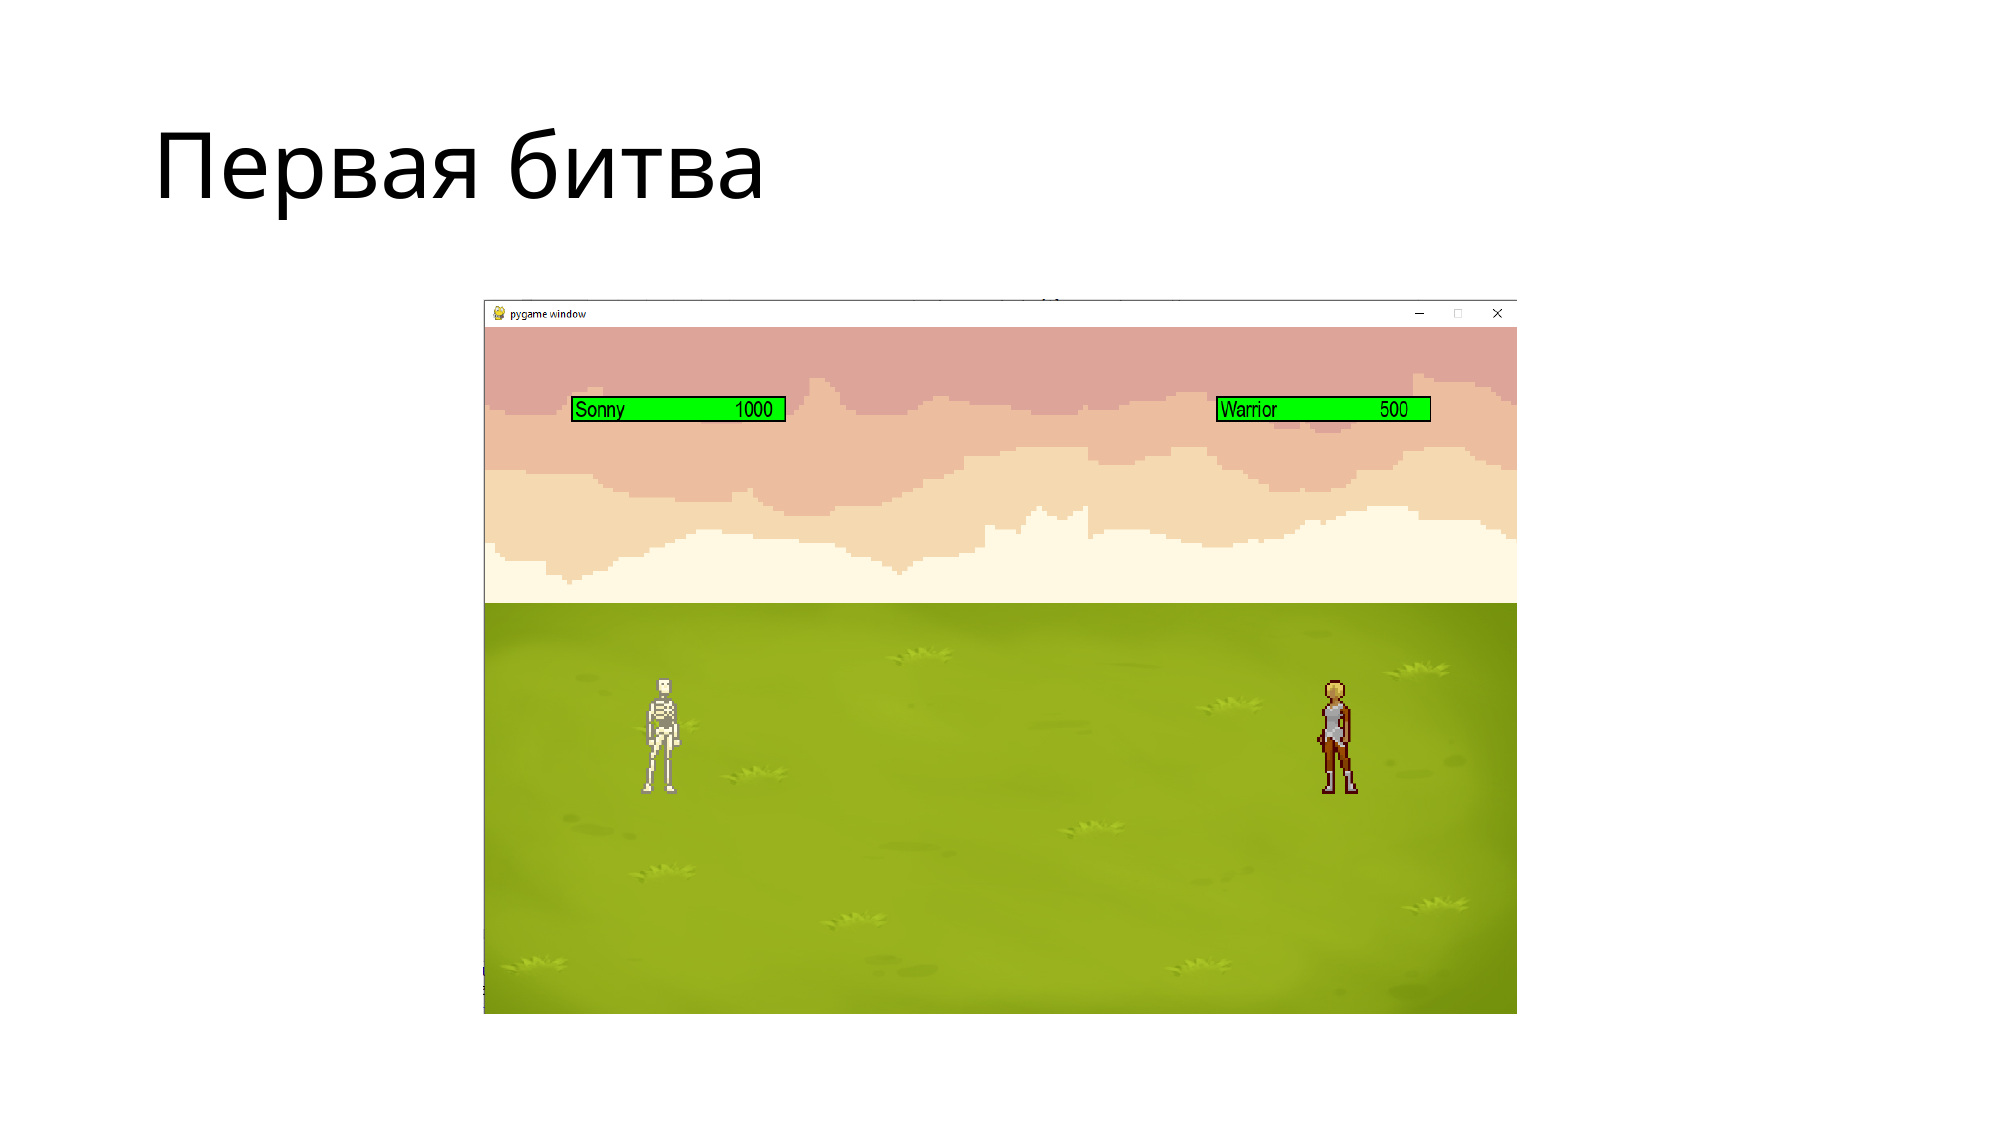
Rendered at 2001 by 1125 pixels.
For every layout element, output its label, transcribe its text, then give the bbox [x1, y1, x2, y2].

title Первая битва [137, 59, 1863, 278]
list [483, 299, 1517, 1014]
